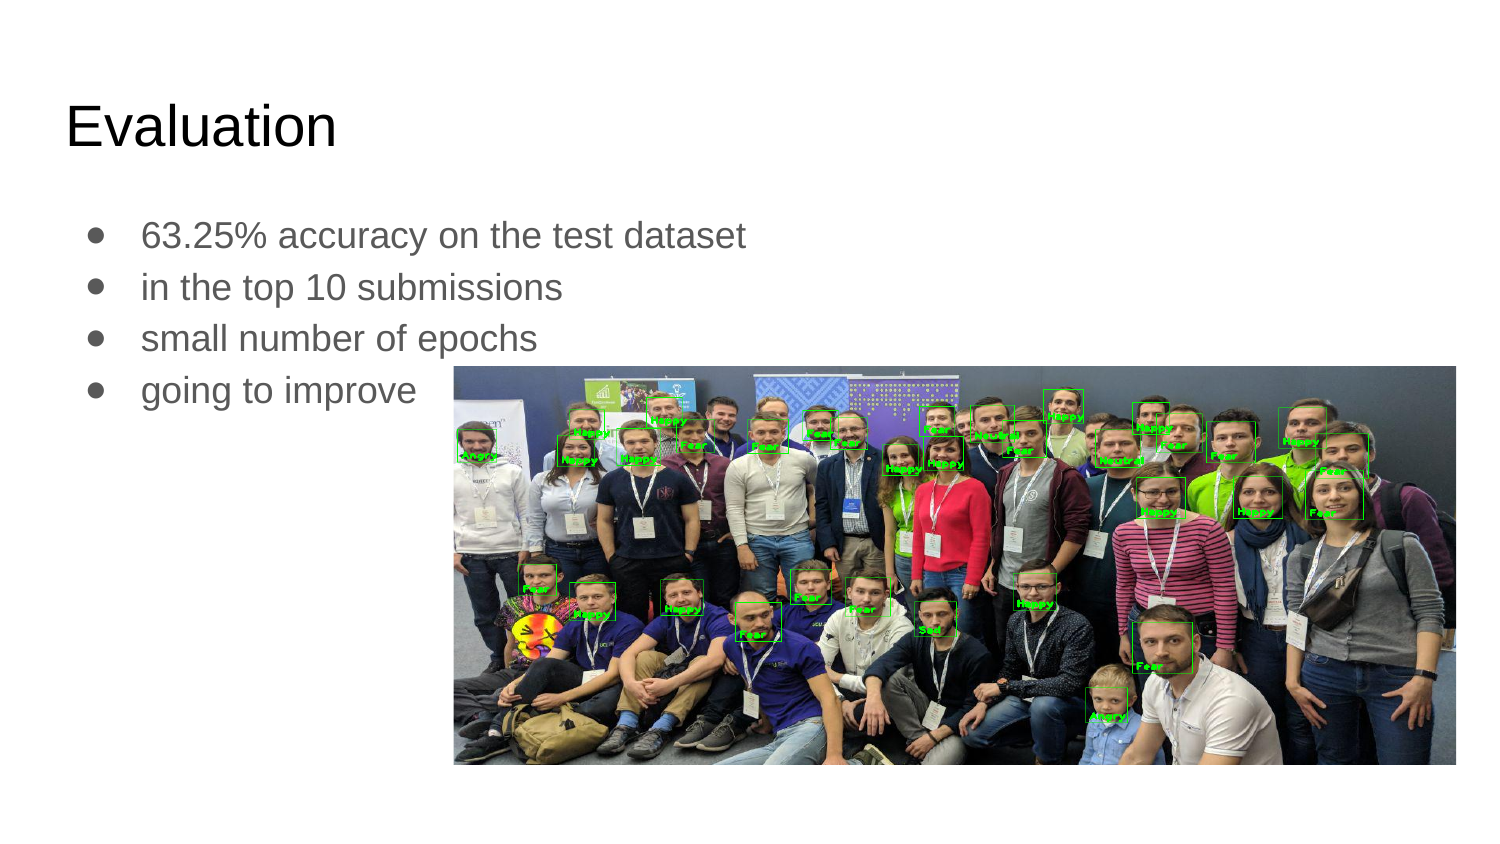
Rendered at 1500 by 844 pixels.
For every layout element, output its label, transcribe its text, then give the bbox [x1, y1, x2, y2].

text_box Evaluation [51, 72, 1449, 167]
picture [453, 365, 1457, 765]
text_box 63.25% accuracy on the test dataset in the top 10 submissions small number of epochs going to improve [51, 189, 1449, 750]
